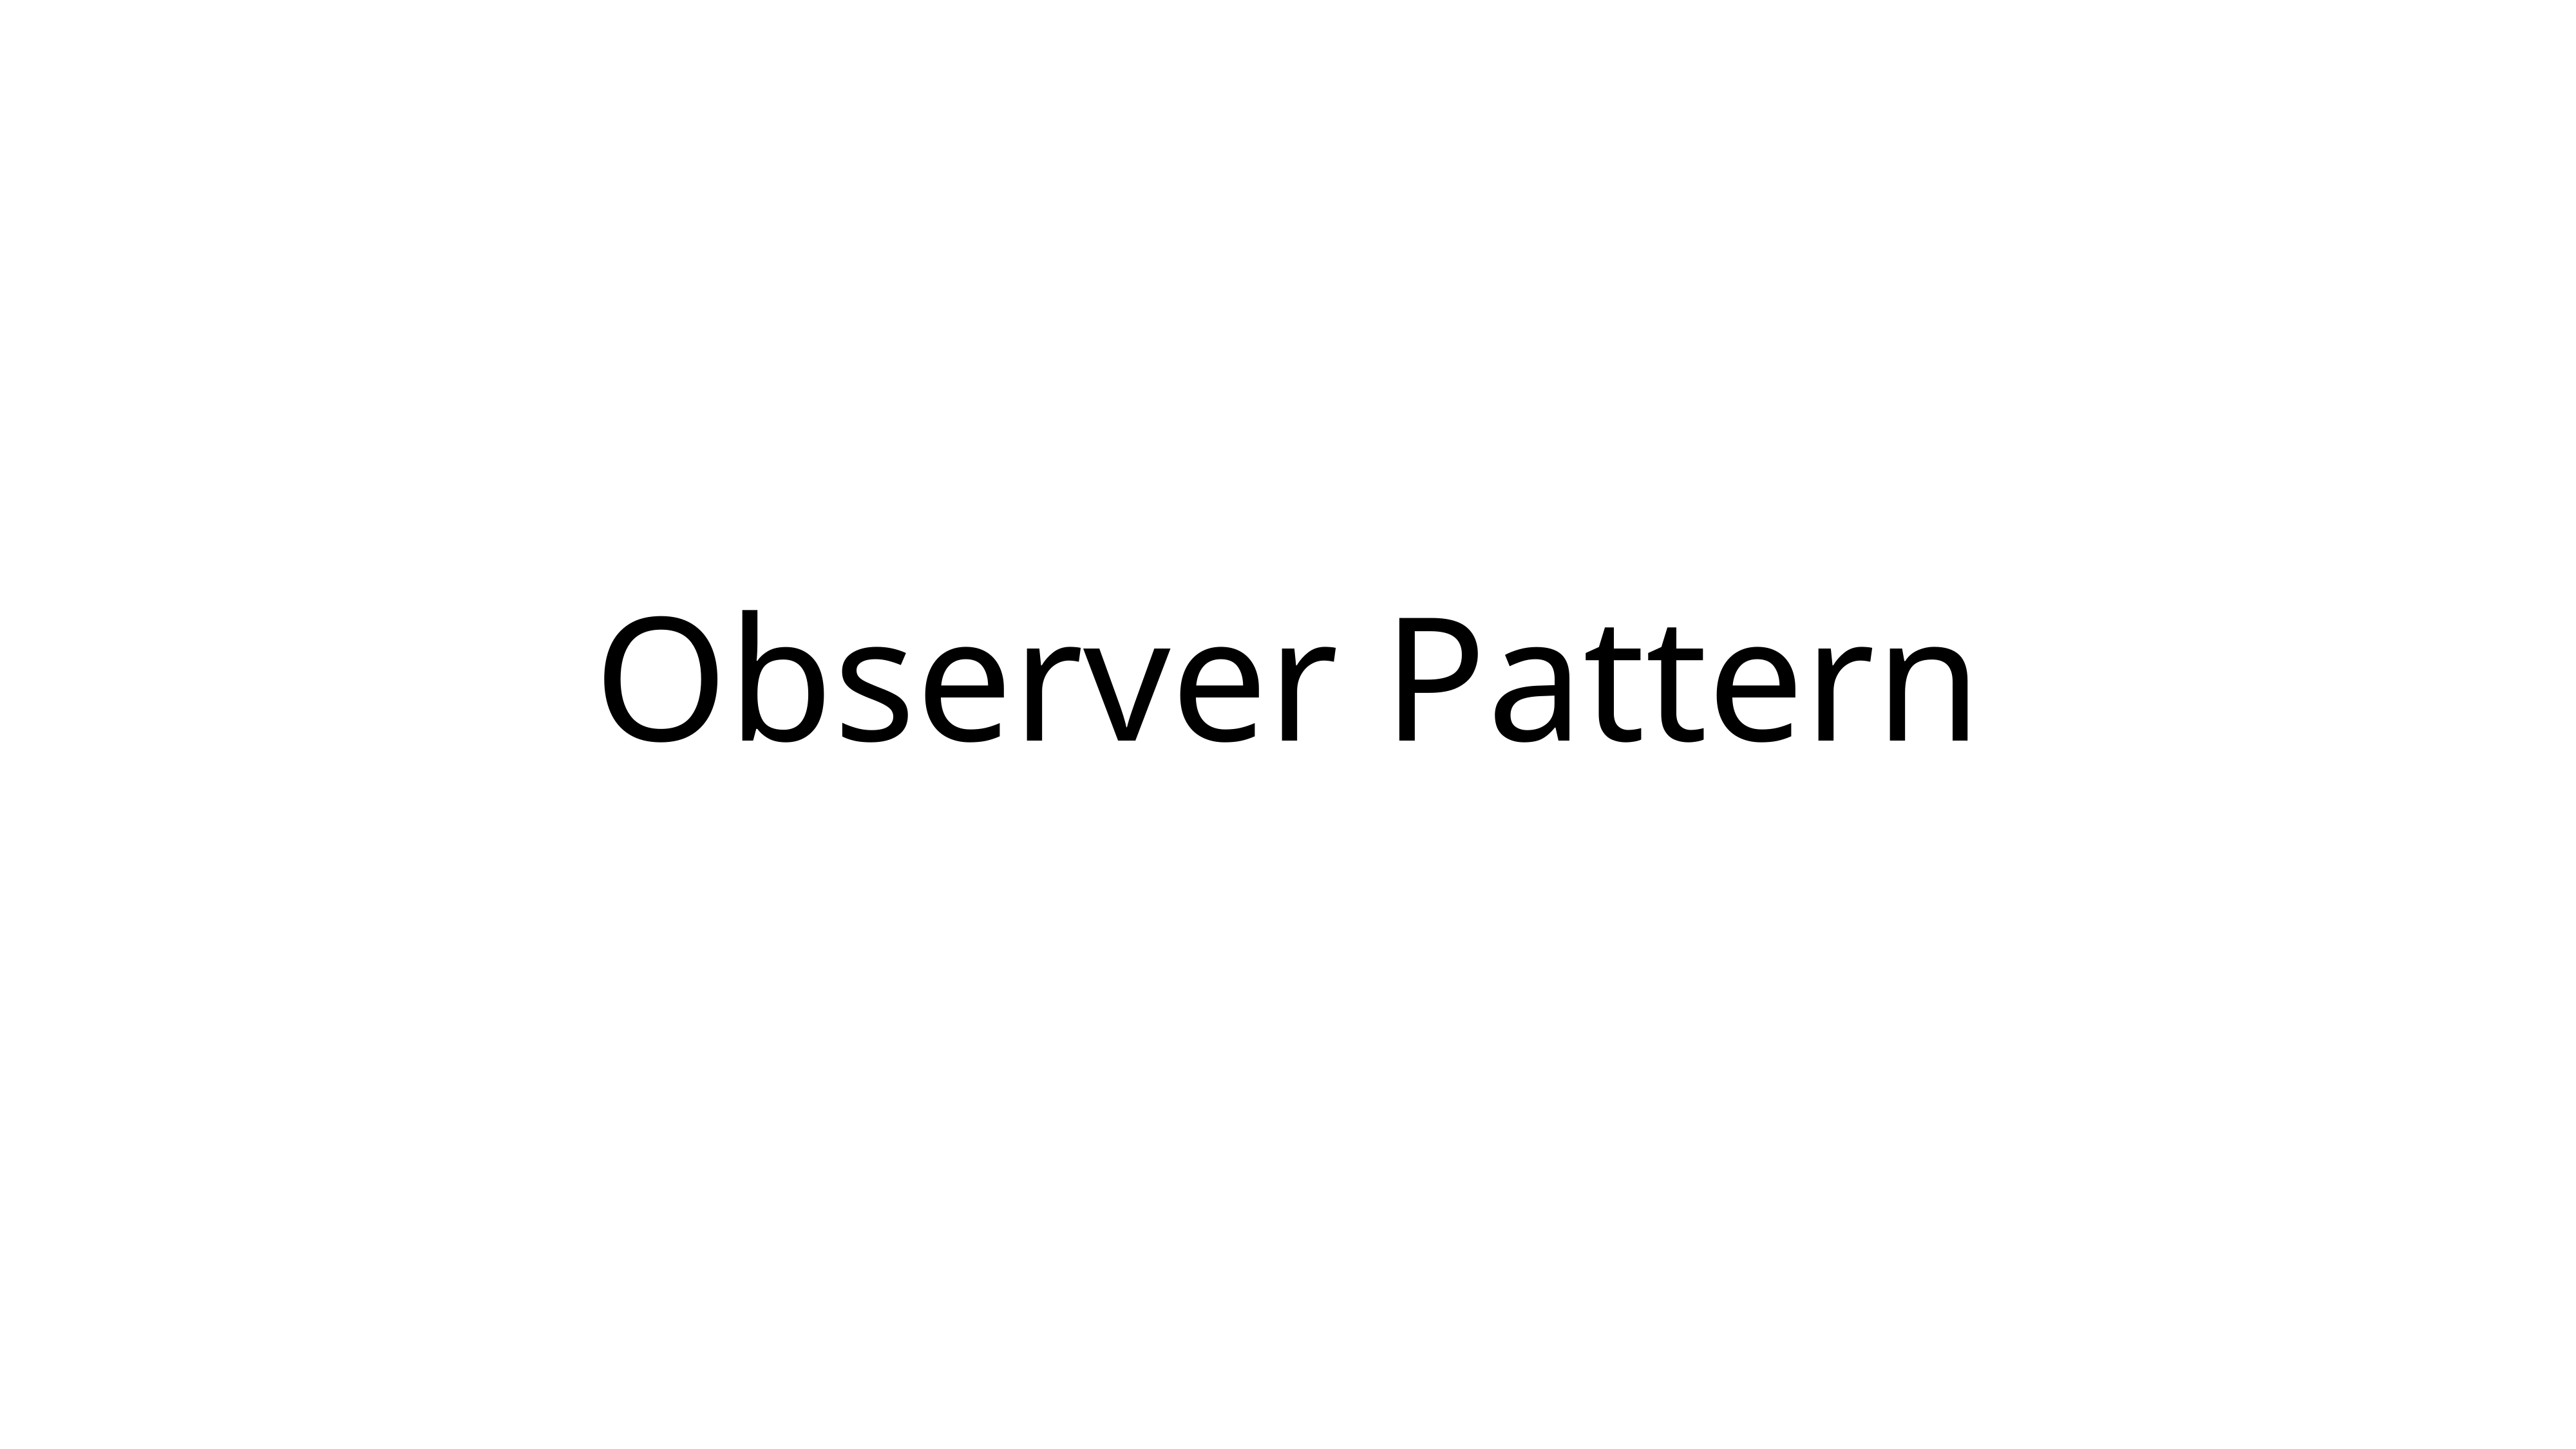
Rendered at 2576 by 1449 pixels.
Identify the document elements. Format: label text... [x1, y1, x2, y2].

title Observer Pattern [128, 342, 2448, 1041]
